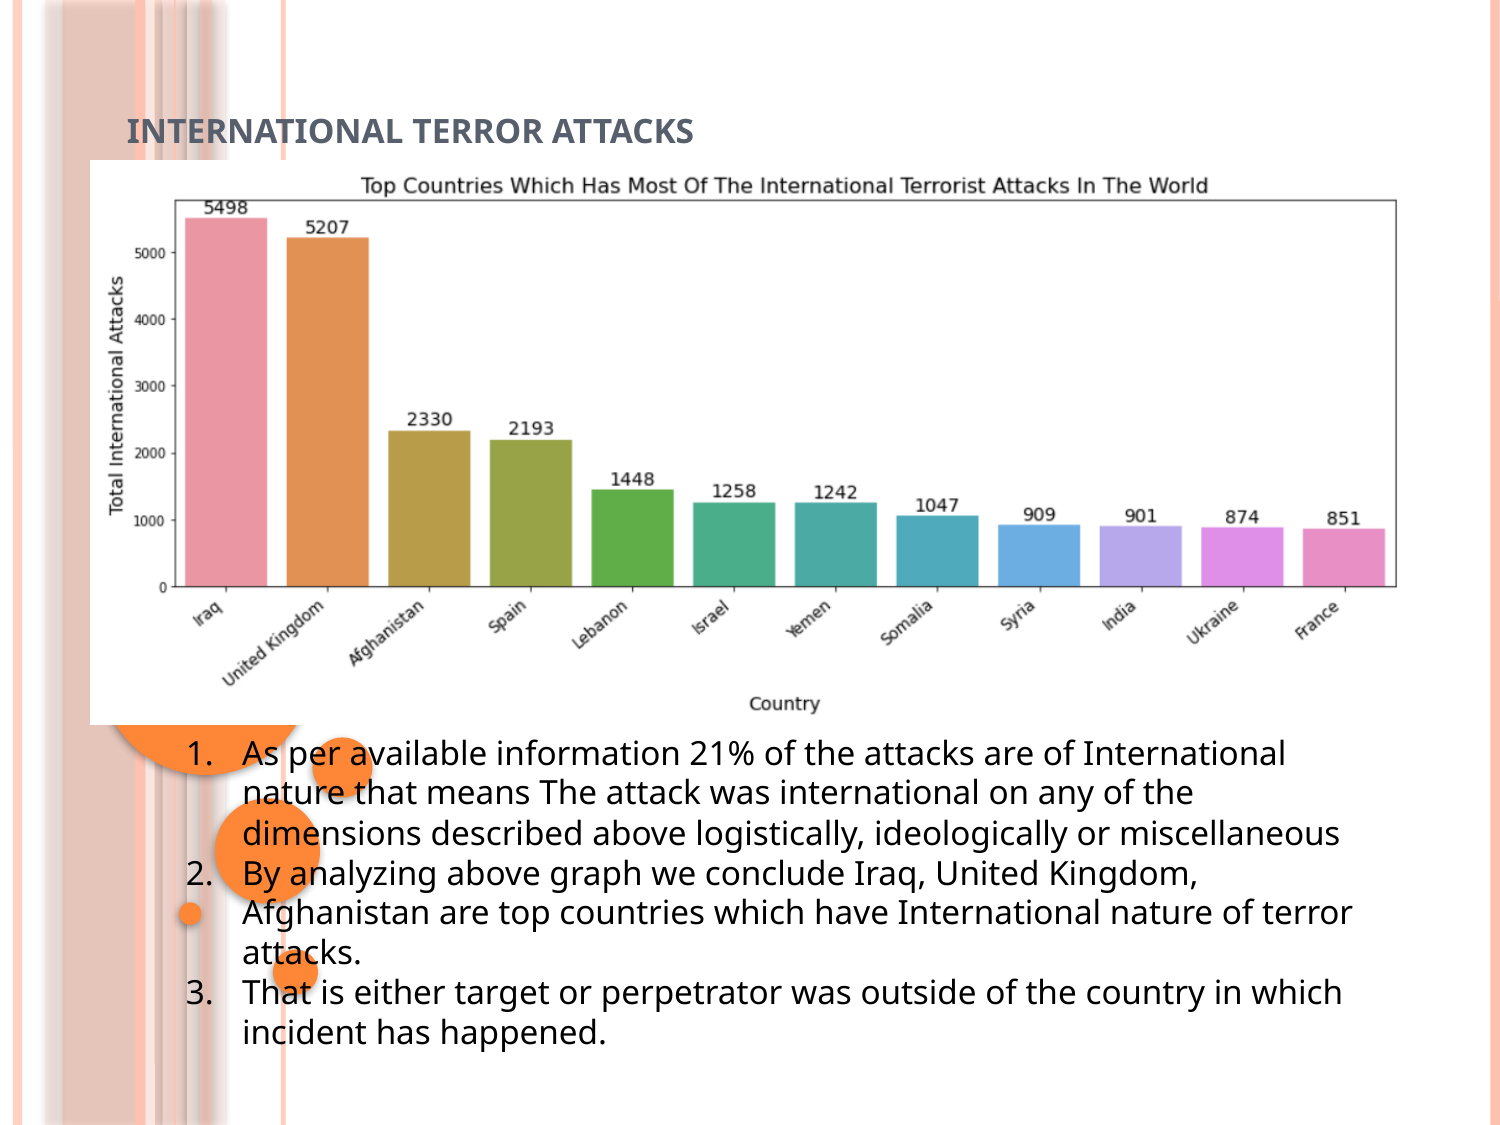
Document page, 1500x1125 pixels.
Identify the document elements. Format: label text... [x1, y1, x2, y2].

text_box As per available information 21% of the attacks are of International nature that means The attack was international on any of the dimensions described above logistically, ideologically or miscellaneous By analyzing above graph we conclude Iraq, United Kingdom, Afghanistan are top countries which have International nature of terror attacks. That is either target or perpetrator was outside of the country in which incident has happened. [171, 734, 1388, 1059]
title International Terror Attacks [112, 101, 1388, 157]
picture [90, 160, 1421, 725]
